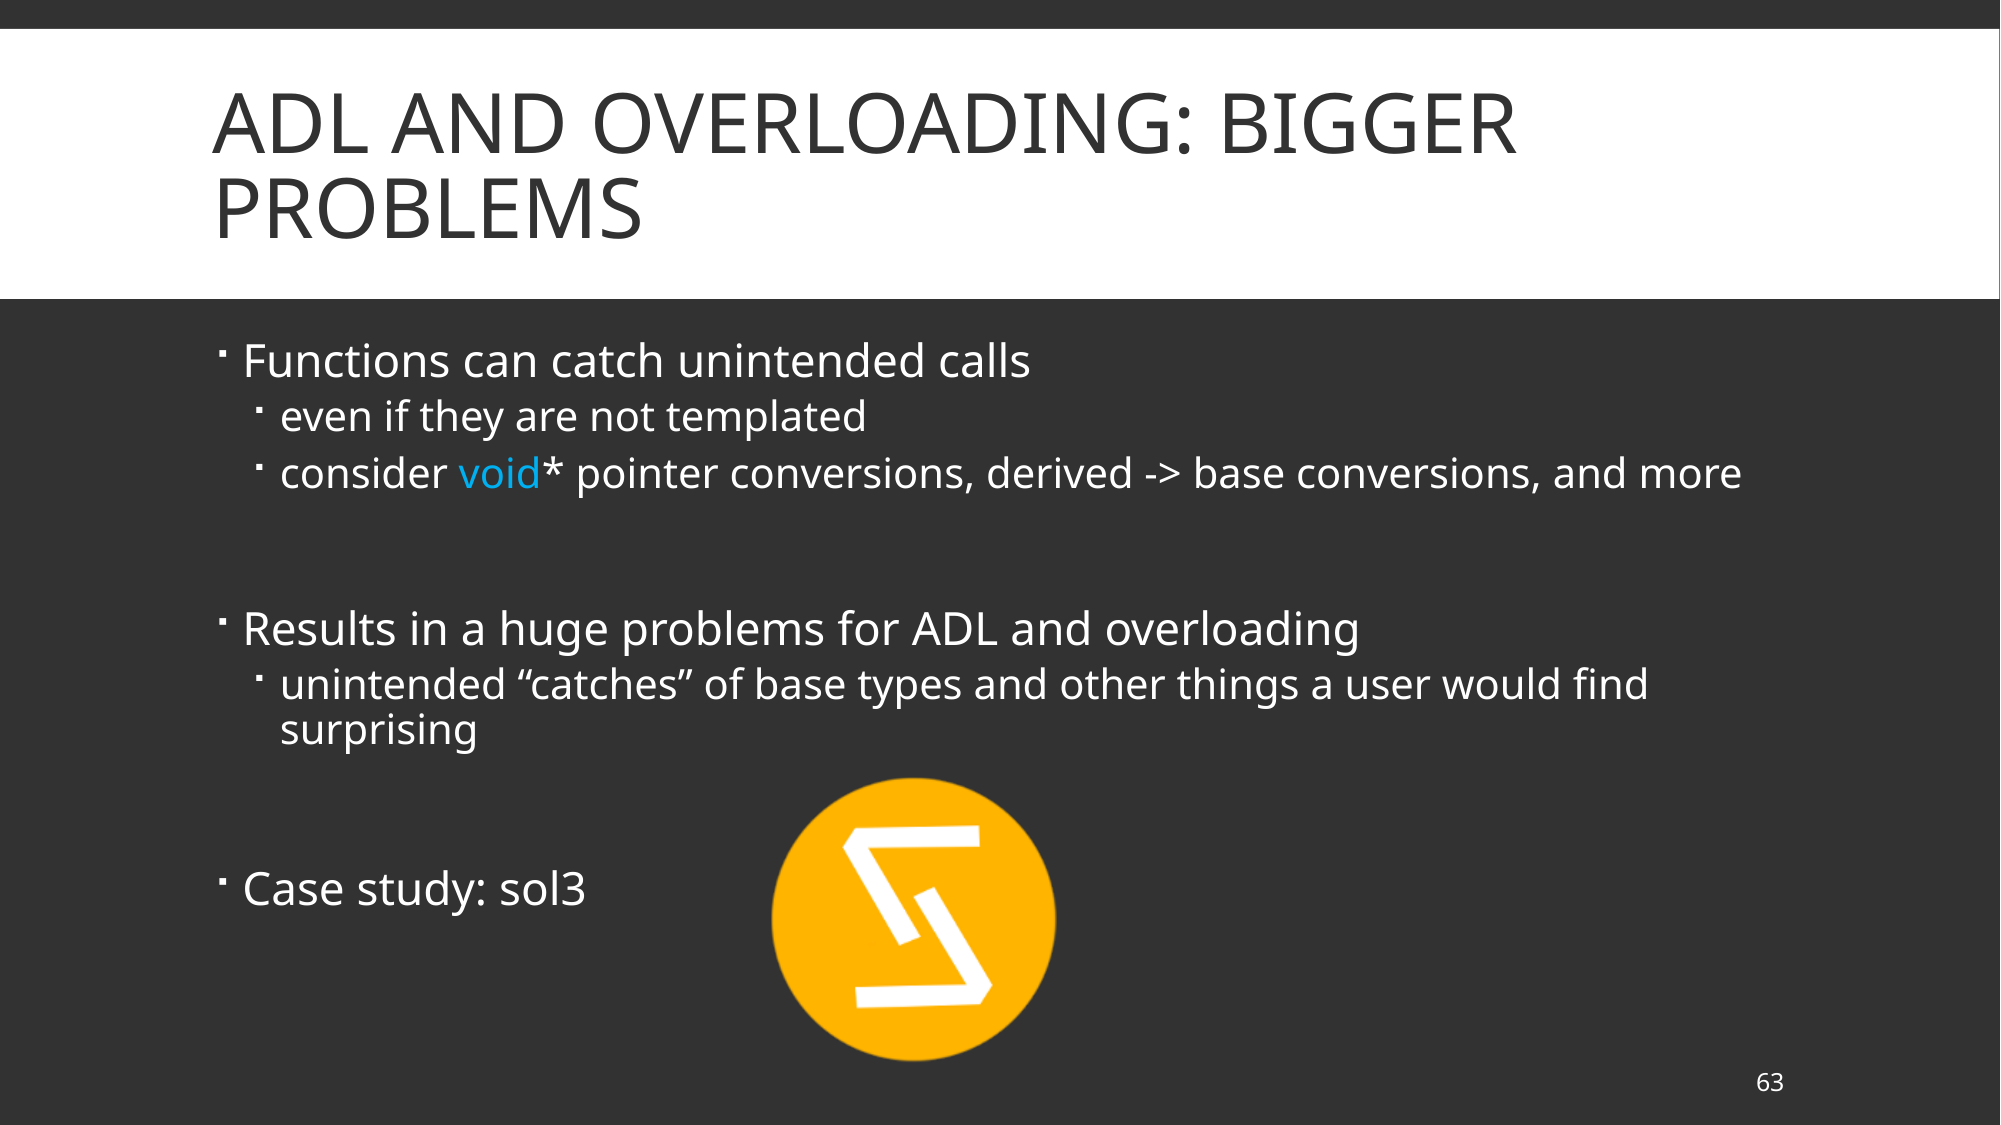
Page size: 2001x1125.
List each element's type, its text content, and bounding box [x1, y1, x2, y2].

picture [771, 777, 1057, 1064]
list Functions can catch unintended calls even if they are not templated consider void* pointer conversions, derived -> base conversions, and more Results in a huge problems for ADL and overloading unintended “catches” of base types and other things a user would find surprising Case study: sol3 [197, 329, 1803, 1020]
slide_number 63 [1748, 1053, 1904, 1114]
title ADL and Overloading: Bigger Problems [197, 46, 1803, 295]
